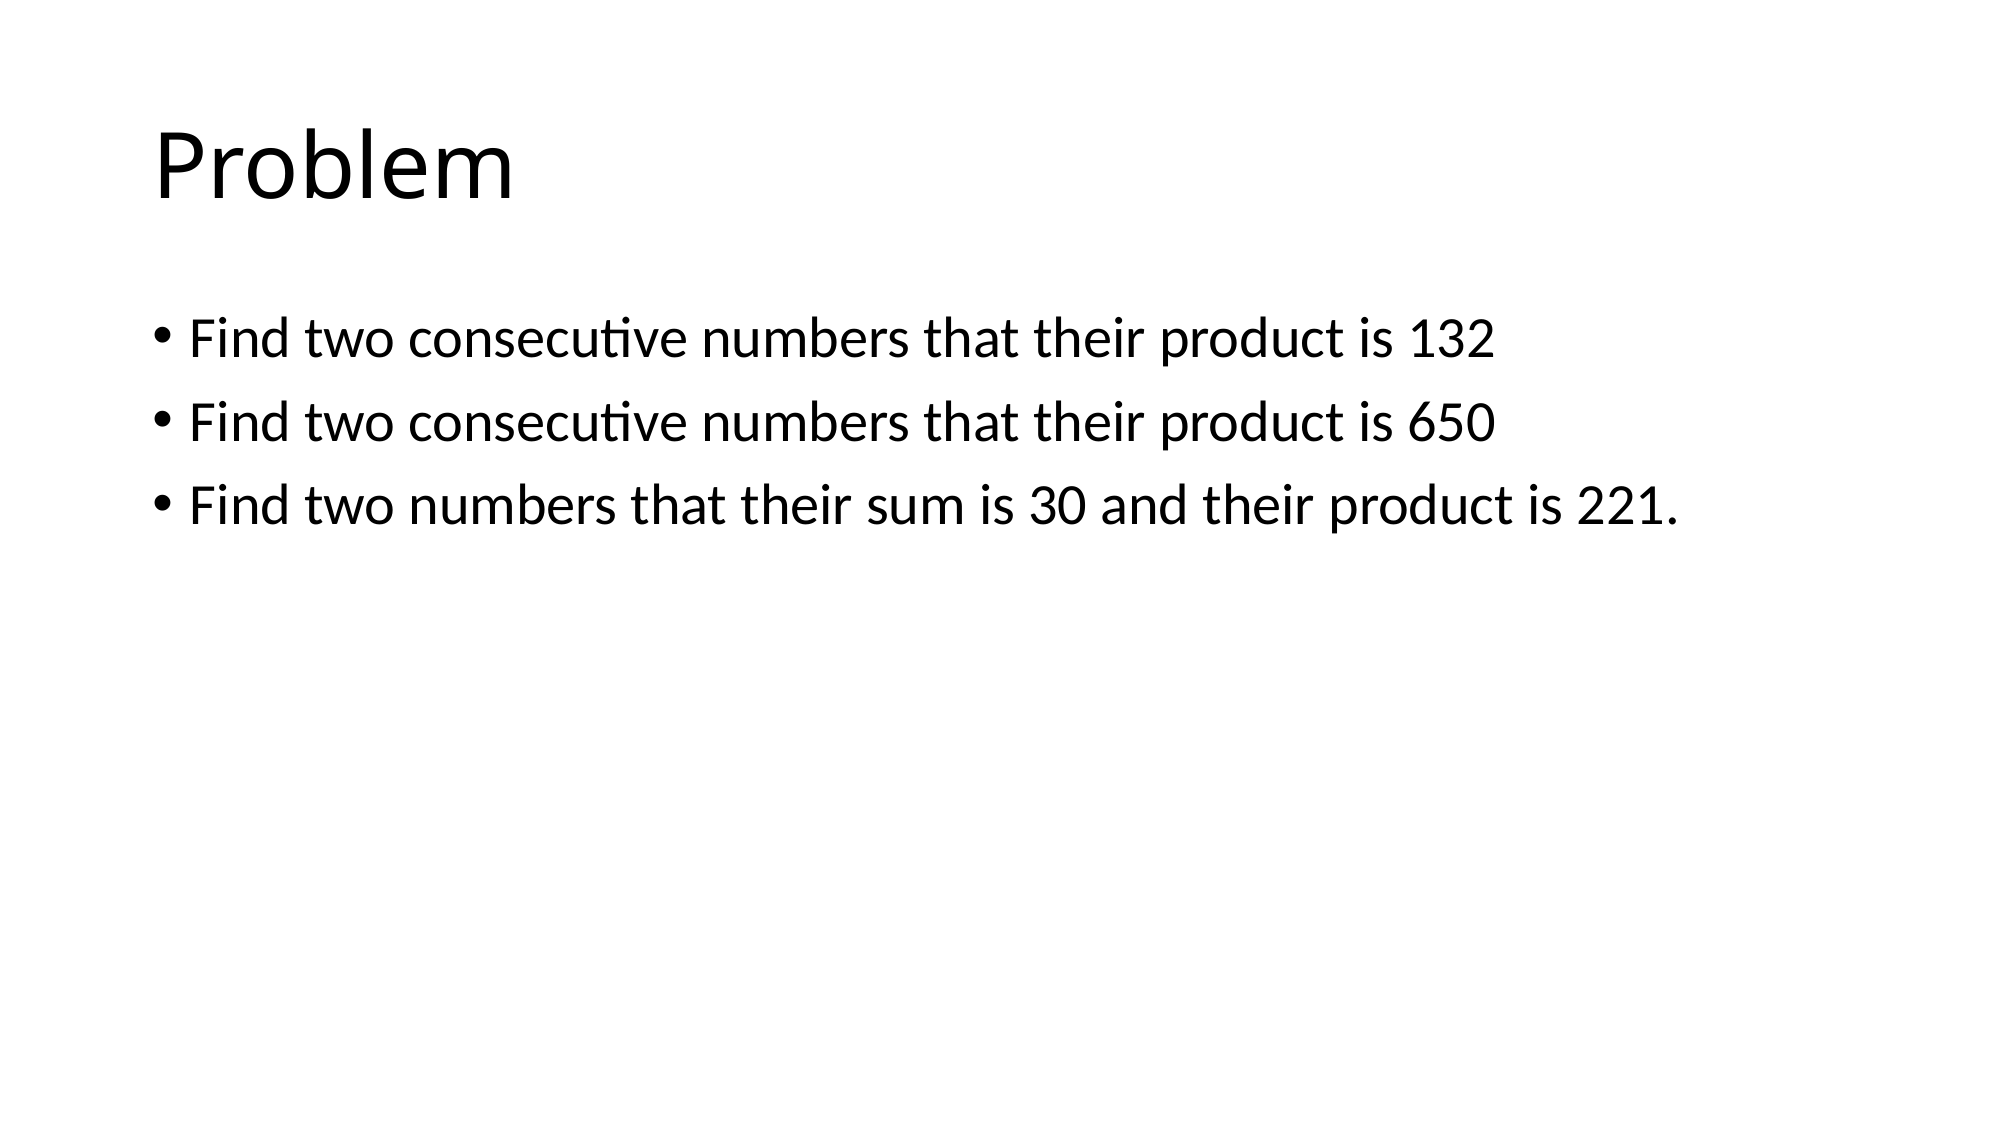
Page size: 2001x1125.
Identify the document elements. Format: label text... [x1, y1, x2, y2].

title Problem [137, 59, 1863, 278]
list Find two consecutive numbers that their product is 132 Find two consecutive numbers that their product is 650 Find two numbers that their sum is 30 and their product is 221. [137, 299, 1863, 1014]
